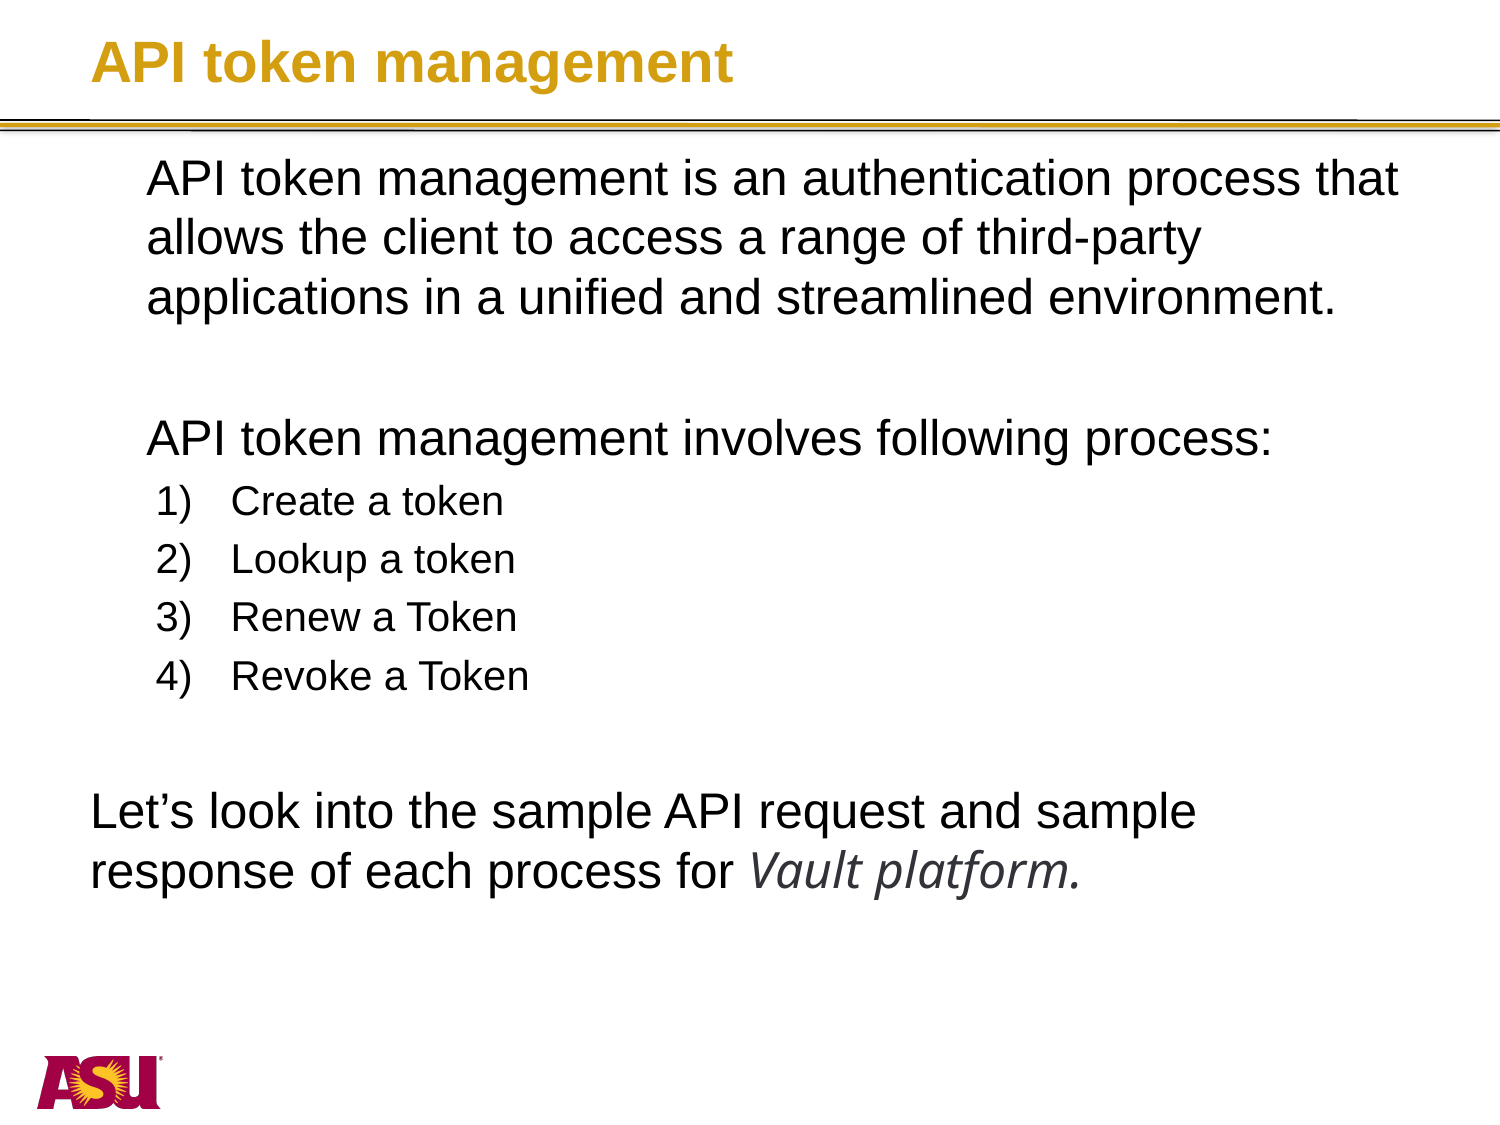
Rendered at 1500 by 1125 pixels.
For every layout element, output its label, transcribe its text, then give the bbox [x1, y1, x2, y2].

picture [37, 1056, 163, 1109]
list API token management is an authentication process that allows the client to access a range of third-party applications in a unified and streamlined environment. API token management involves following process: Create a token Lookup a token Renew a Token Revoke a Token Let’s look into the sample API request and sample response of each process for Vault platform. [74, 137, 1426, 1063]
title API token management [74, 0, 1426, 118]
